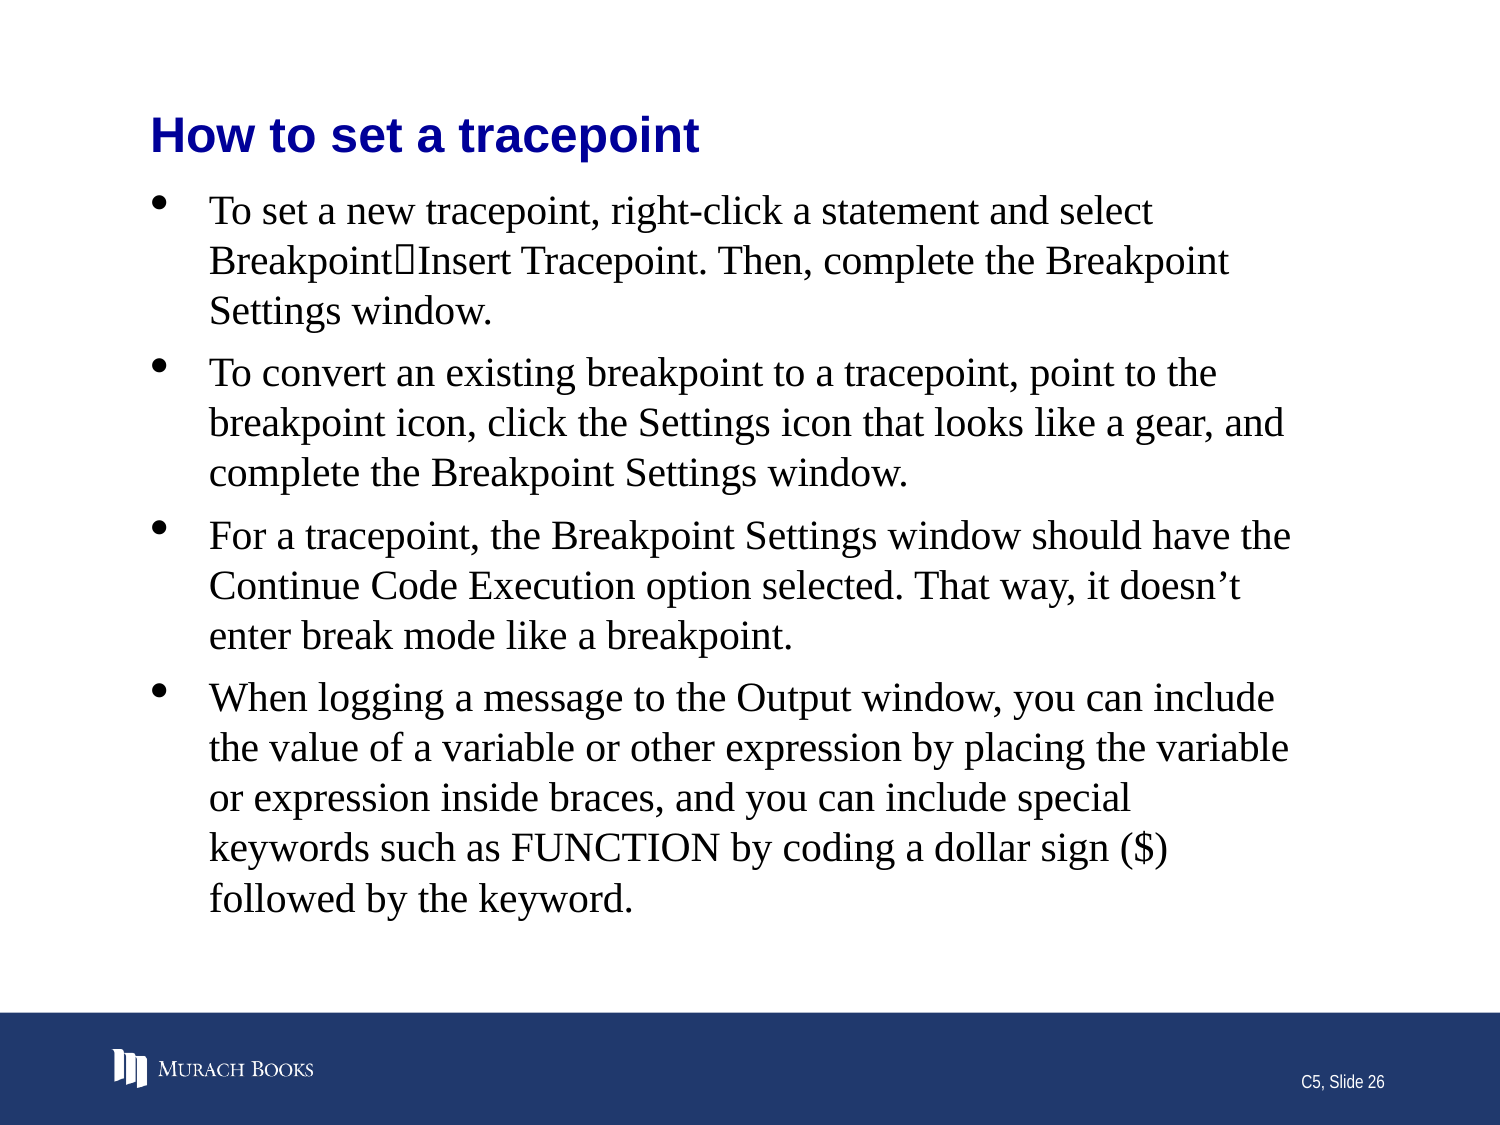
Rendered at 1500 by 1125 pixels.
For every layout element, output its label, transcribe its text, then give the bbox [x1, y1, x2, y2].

title How to set a tracepoint [150, 102, 1350, 164]
slide_number C5, Slide 26 [1087, 1025, 1400, 1100]
list To set a new tracepoint, right-click a statement and select BreakpointInsert Tracepoint. Then, complete the Breakpoint Settings window. To convert an existing breakpoint to a tracepoint, point to the breakpoint icon, click the Settings icon that looks like a gear, and complete the Breakpoint Settings window. For a tracepoint, the Breakpoint Settings window should have the Continue Code Execution option selected. That way, it doesn’t enter break mode like a breakpoint. When logging a message to the Output window, you can include the value of a variable or other expression by placing the variable or expression inside braces, and you can include special keywords such as FUNCTION by coding a dollar sign ($) followed by the keyword. [137, 174, 1358, 975]
footer [12, 1025, 463, 1100]
